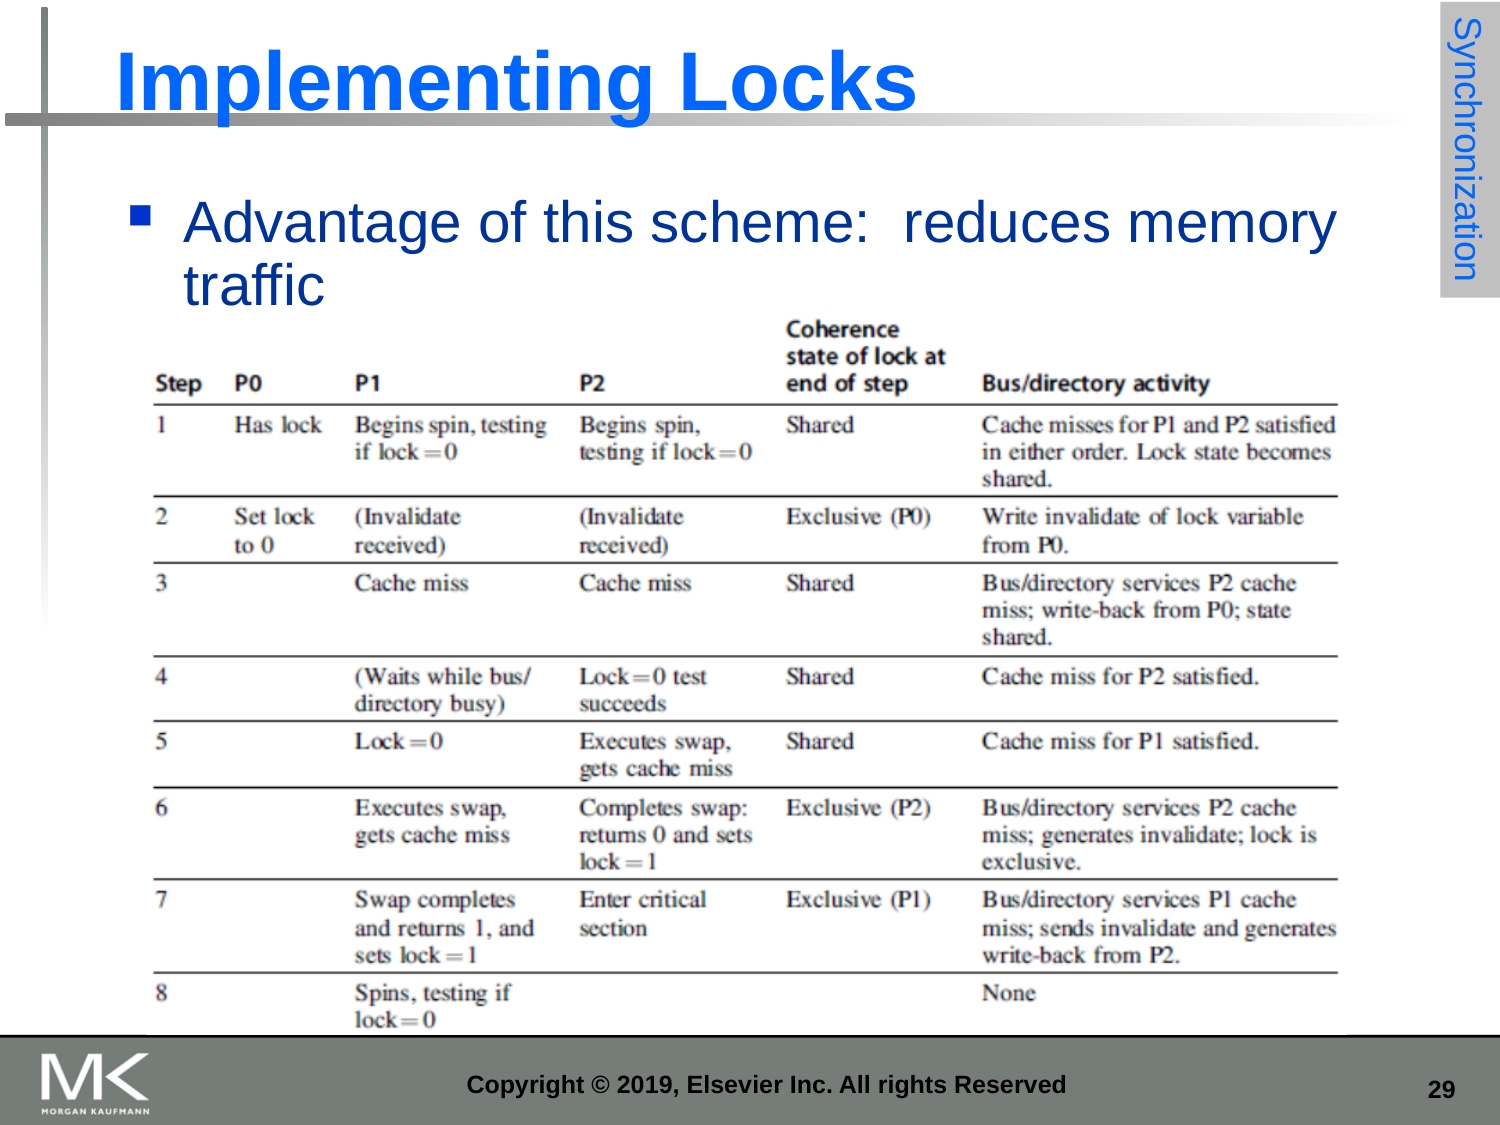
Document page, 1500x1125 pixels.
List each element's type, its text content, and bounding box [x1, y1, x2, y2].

footer Copyright © 2019, Elsevier Inc. All rights Reserved [170, 1046, 1365, 1106]
picture [147, 309, 1347, 1036]
title Implementing Locks [100, 18, 1440, 135]
picture [29, 1046, 160, 1123]
text_box Synchronization [1440, 1, 1500, 298]
list Advantage of this scheme: reduces memory traffic [111, 184, 1470, 1024]
